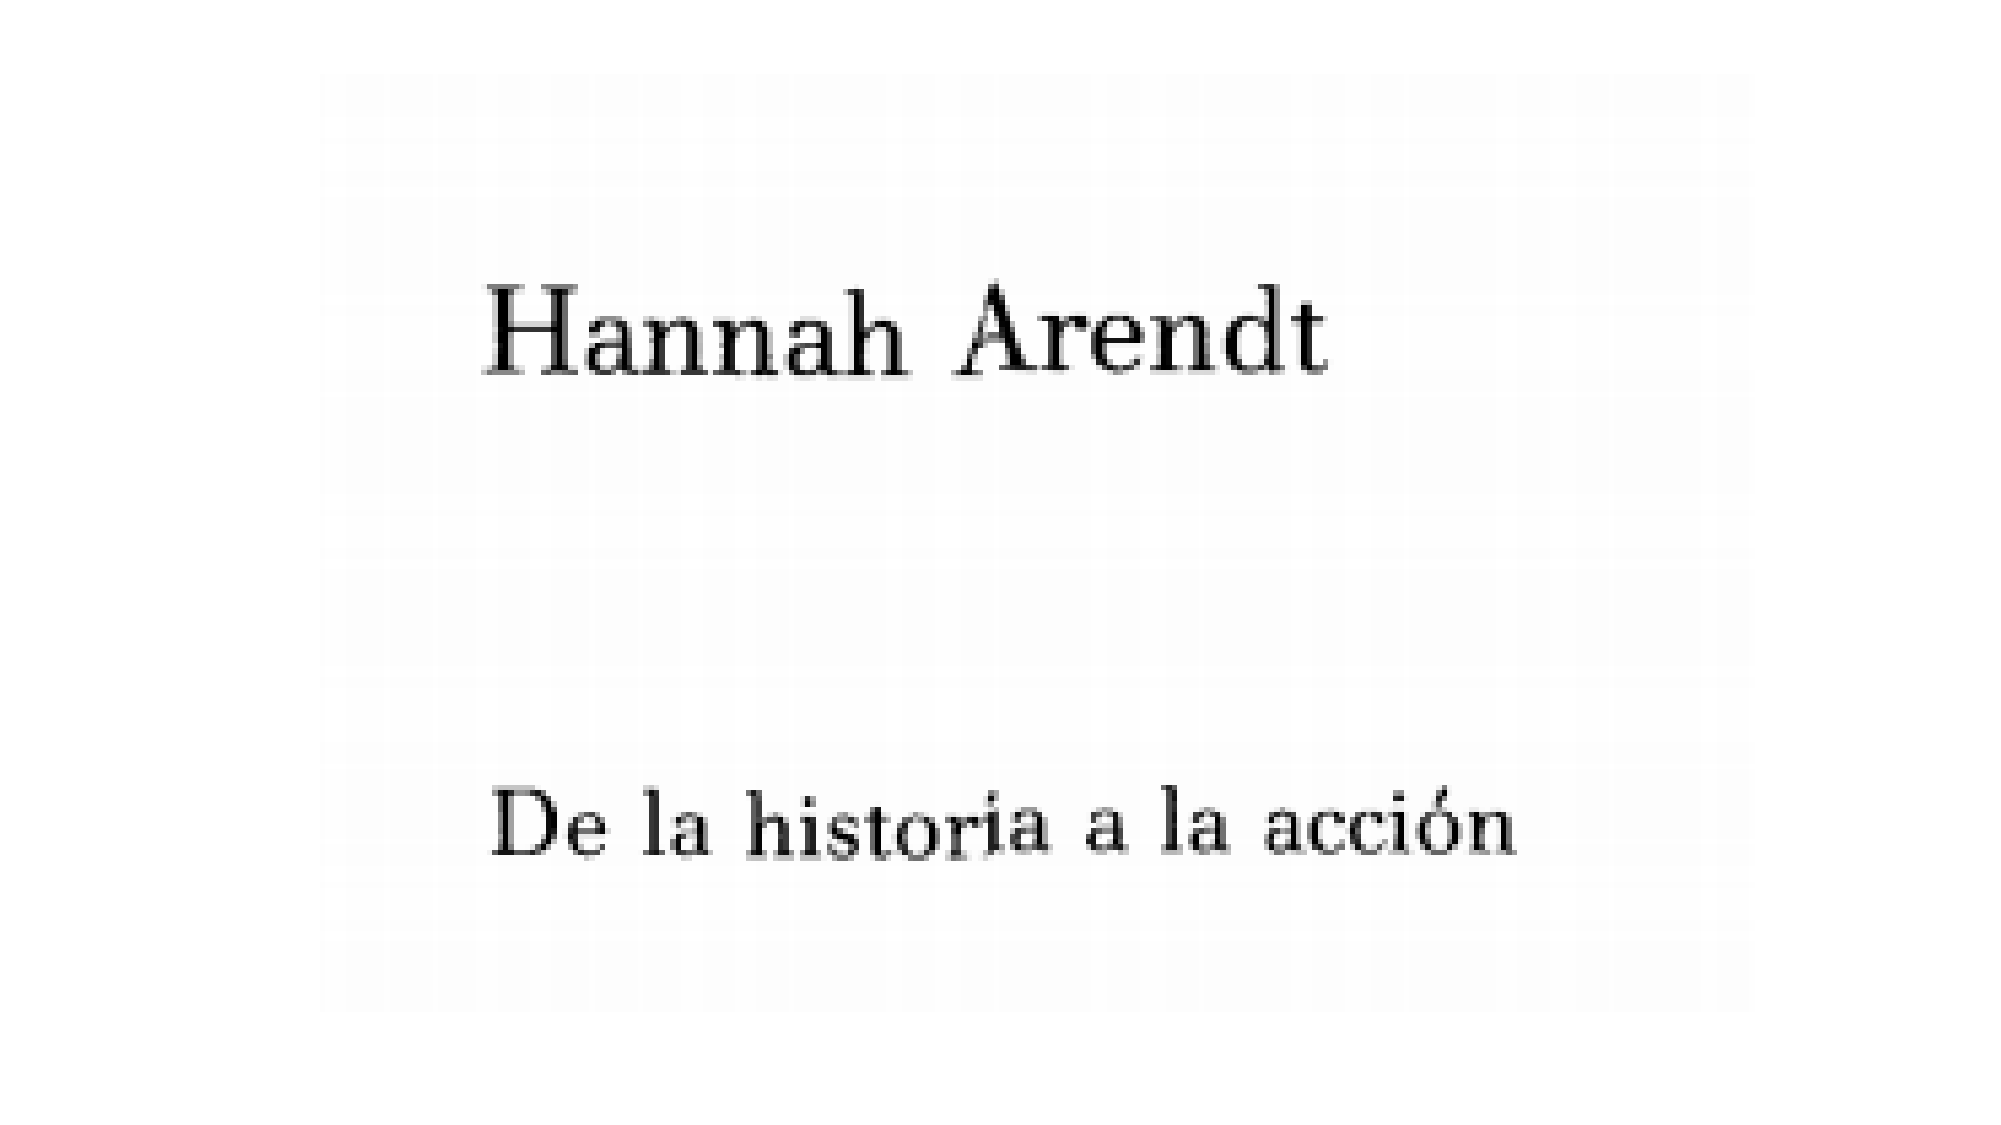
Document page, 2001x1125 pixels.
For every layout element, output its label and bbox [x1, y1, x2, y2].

picture [320, 74, 1755, 1013]
